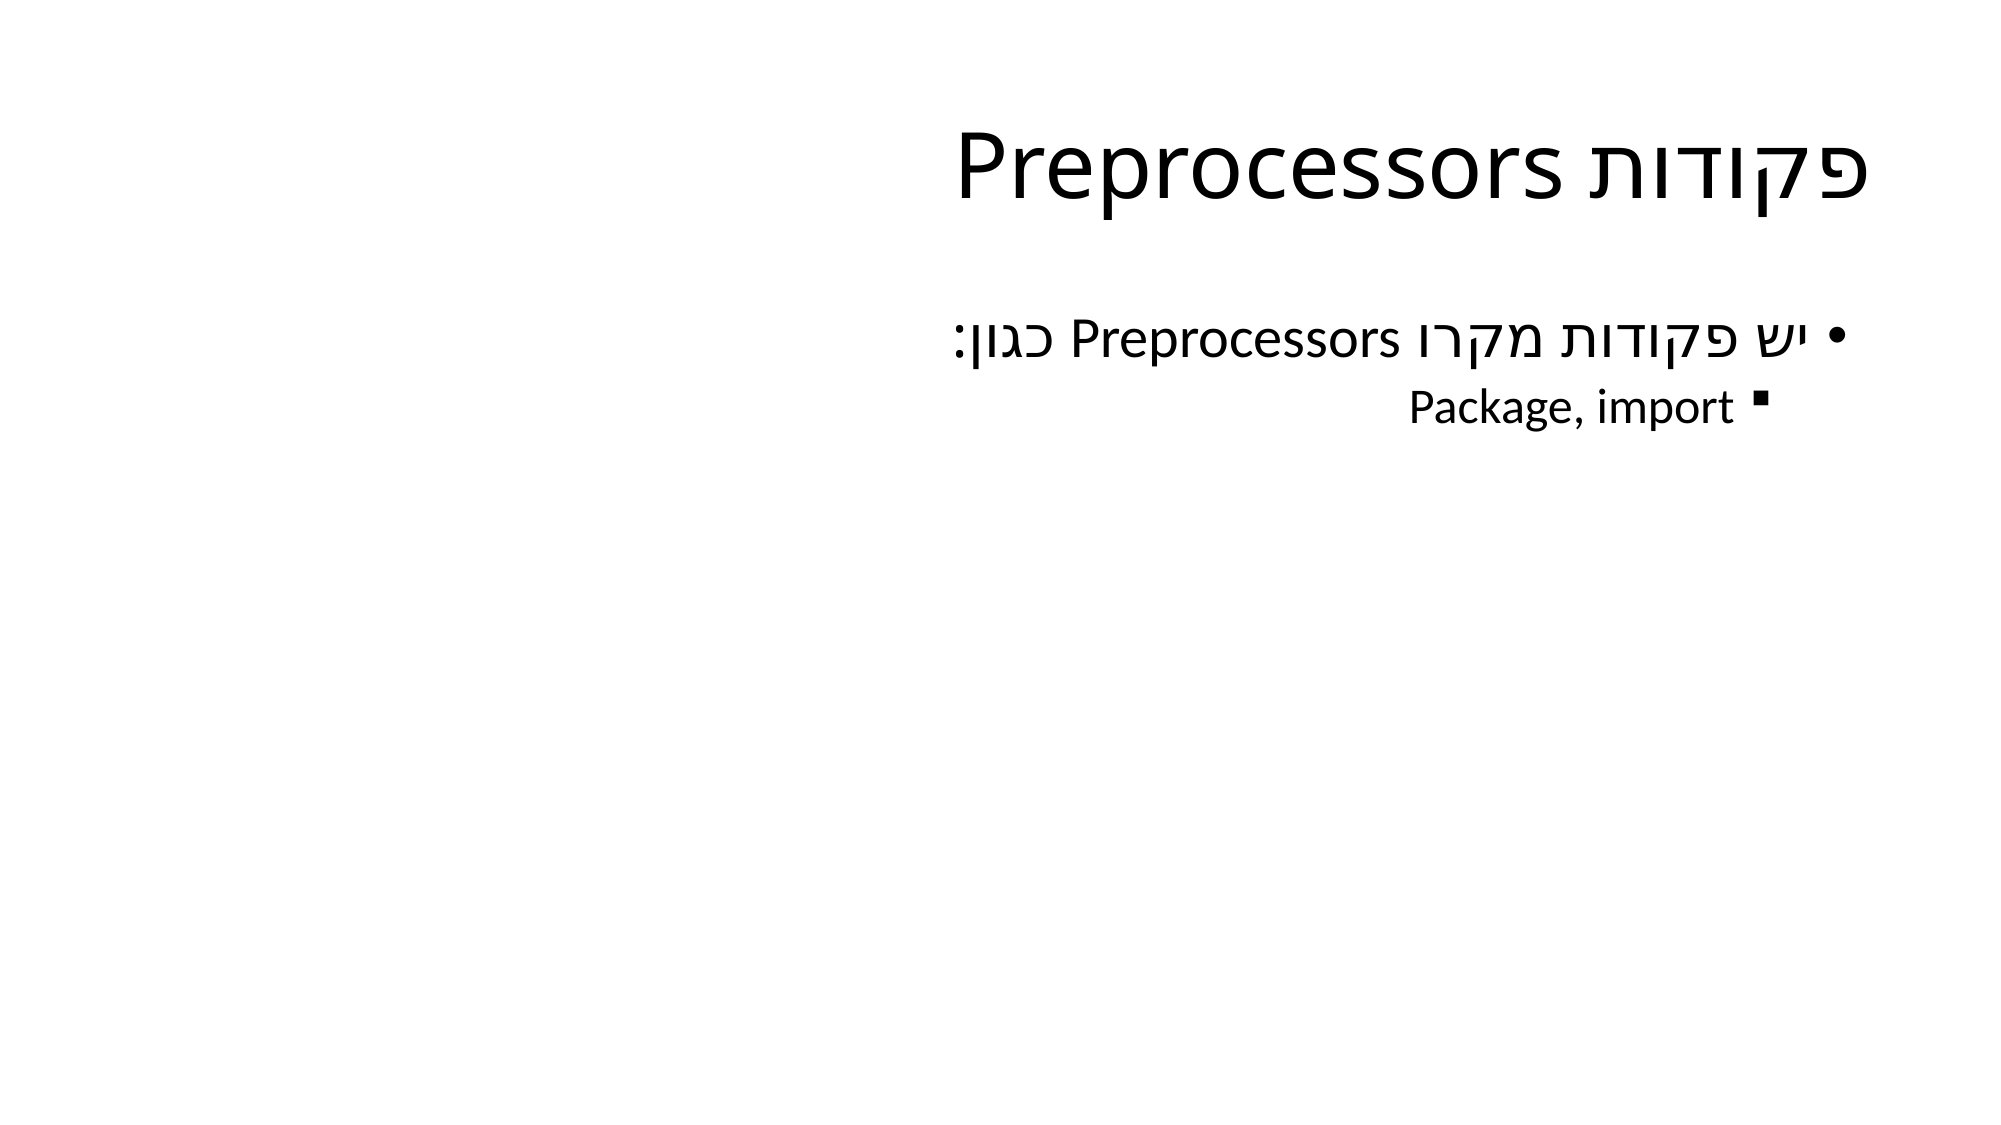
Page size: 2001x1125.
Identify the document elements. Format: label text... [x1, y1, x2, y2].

list יש פקודות מקרו Preprocessors כגון: Package, import [137, 299, 1863, 1014]
title פקודות Preprocessors [137, 59, 1887, 278]
